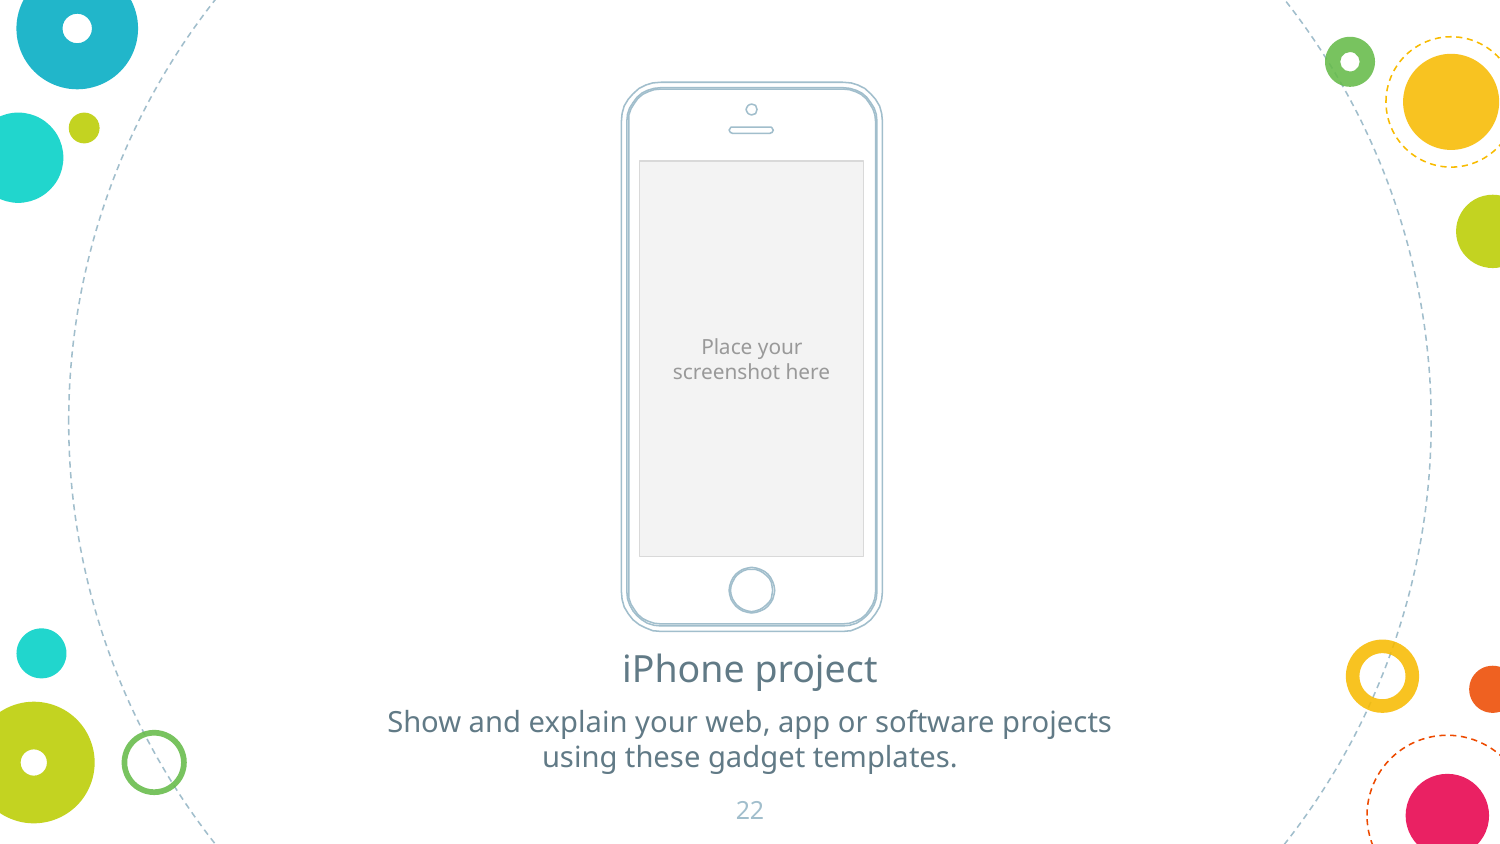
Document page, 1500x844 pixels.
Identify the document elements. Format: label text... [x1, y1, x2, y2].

text_box [621, 82, 883, 630]
list iPhone project Show and explain your web, app or software projects using these gadget templates. [342, 630, 1158, 832]
slide_number 22 [711, 779, 789, 844]
text_box Place your screenshot here [639, 160, 864, 557]
